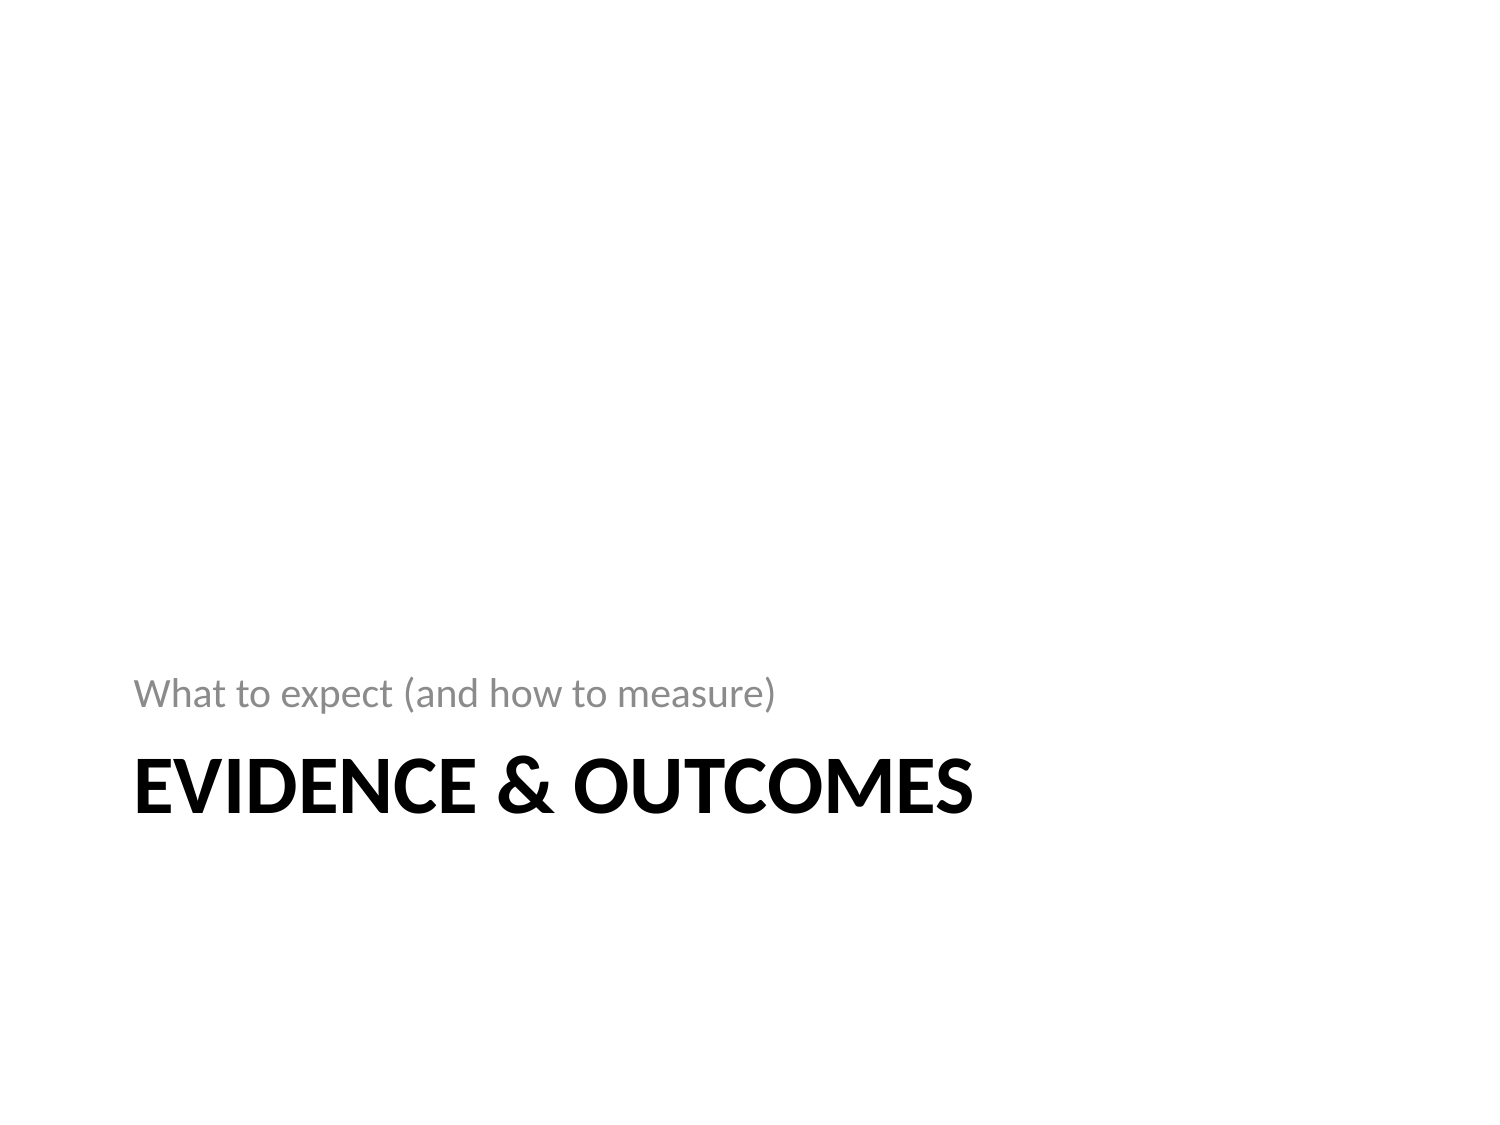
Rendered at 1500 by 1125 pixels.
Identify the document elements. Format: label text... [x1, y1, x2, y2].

list What to expect (and how to measure) [118, 476, 1394, 723]
title Evidence & Outcomes [118, 723, 1394, 947]
